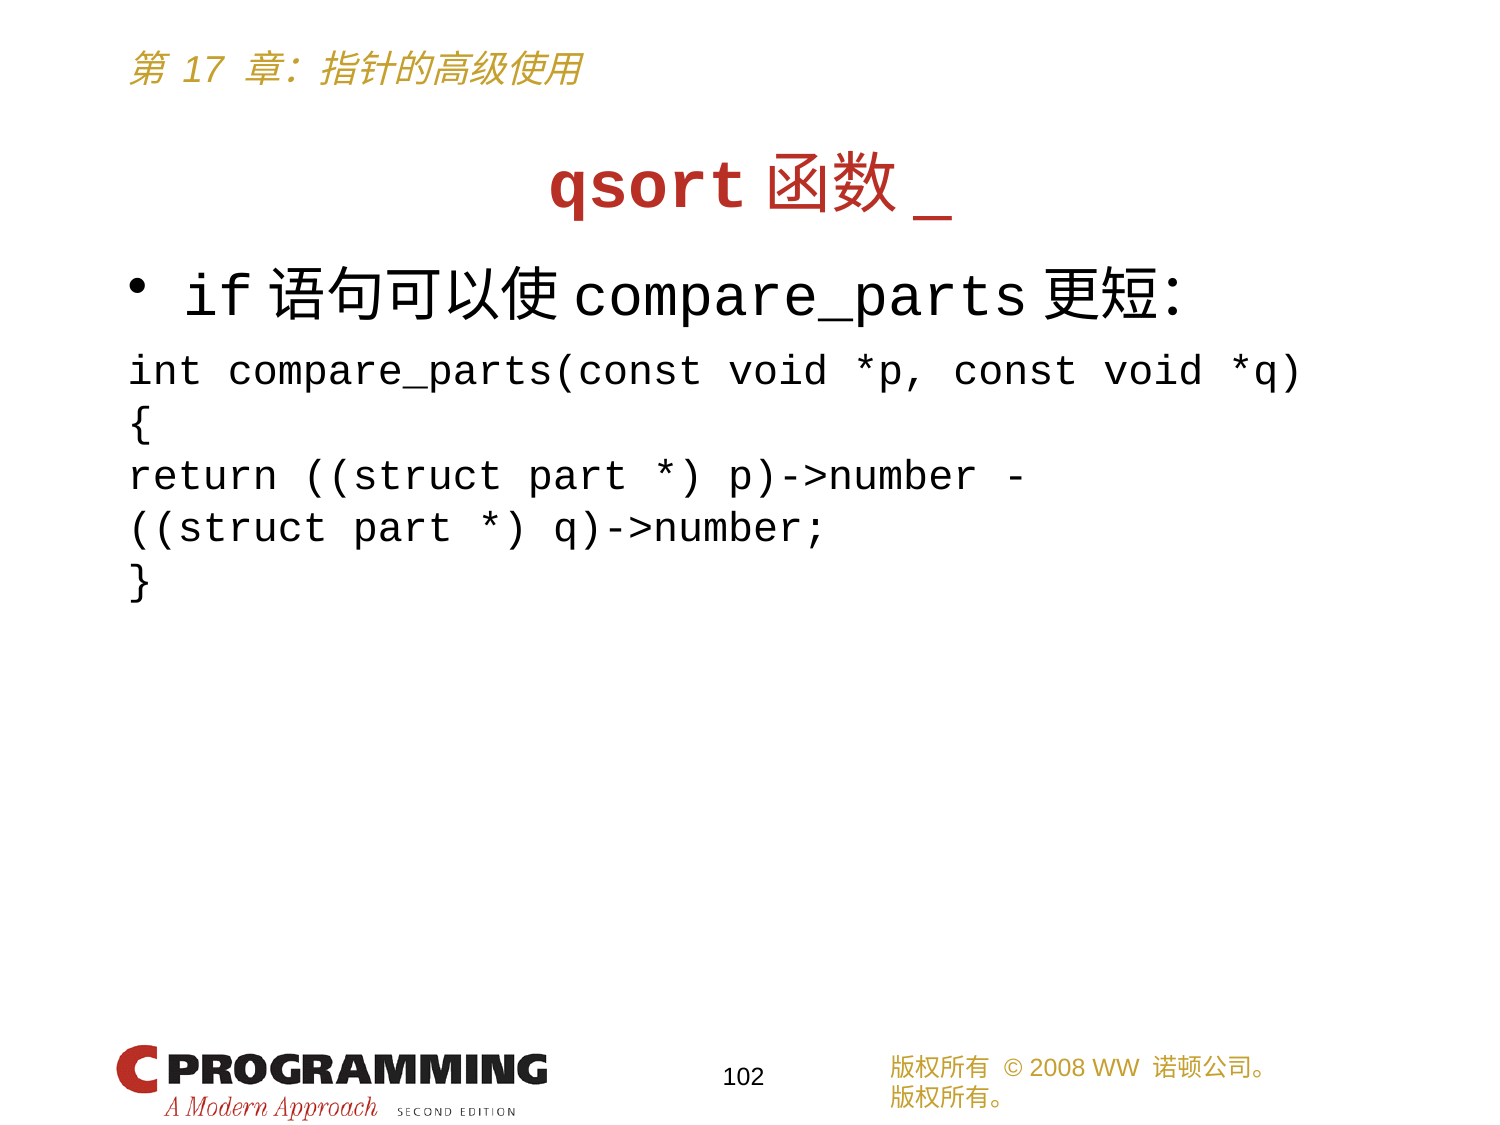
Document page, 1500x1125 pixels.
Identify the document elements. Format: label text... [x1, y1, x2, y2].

list if语句可以使compare_parts更短： int compare_parts(const void *p, const void *q) { return ((struct part *) p)->number - ((struct part *) q)->number; } [112, 249, 1388, 1038]
footer 版权所有 © 2008 WW 诺顿公司。 版权所有。 [874, 1043, 1388, 1119]
slide_number 102 [687, 1049, 801, 1101]
picture [112, 1041, 550, 1123]
title qsort函数_ [112, 125, 1388, 238]
